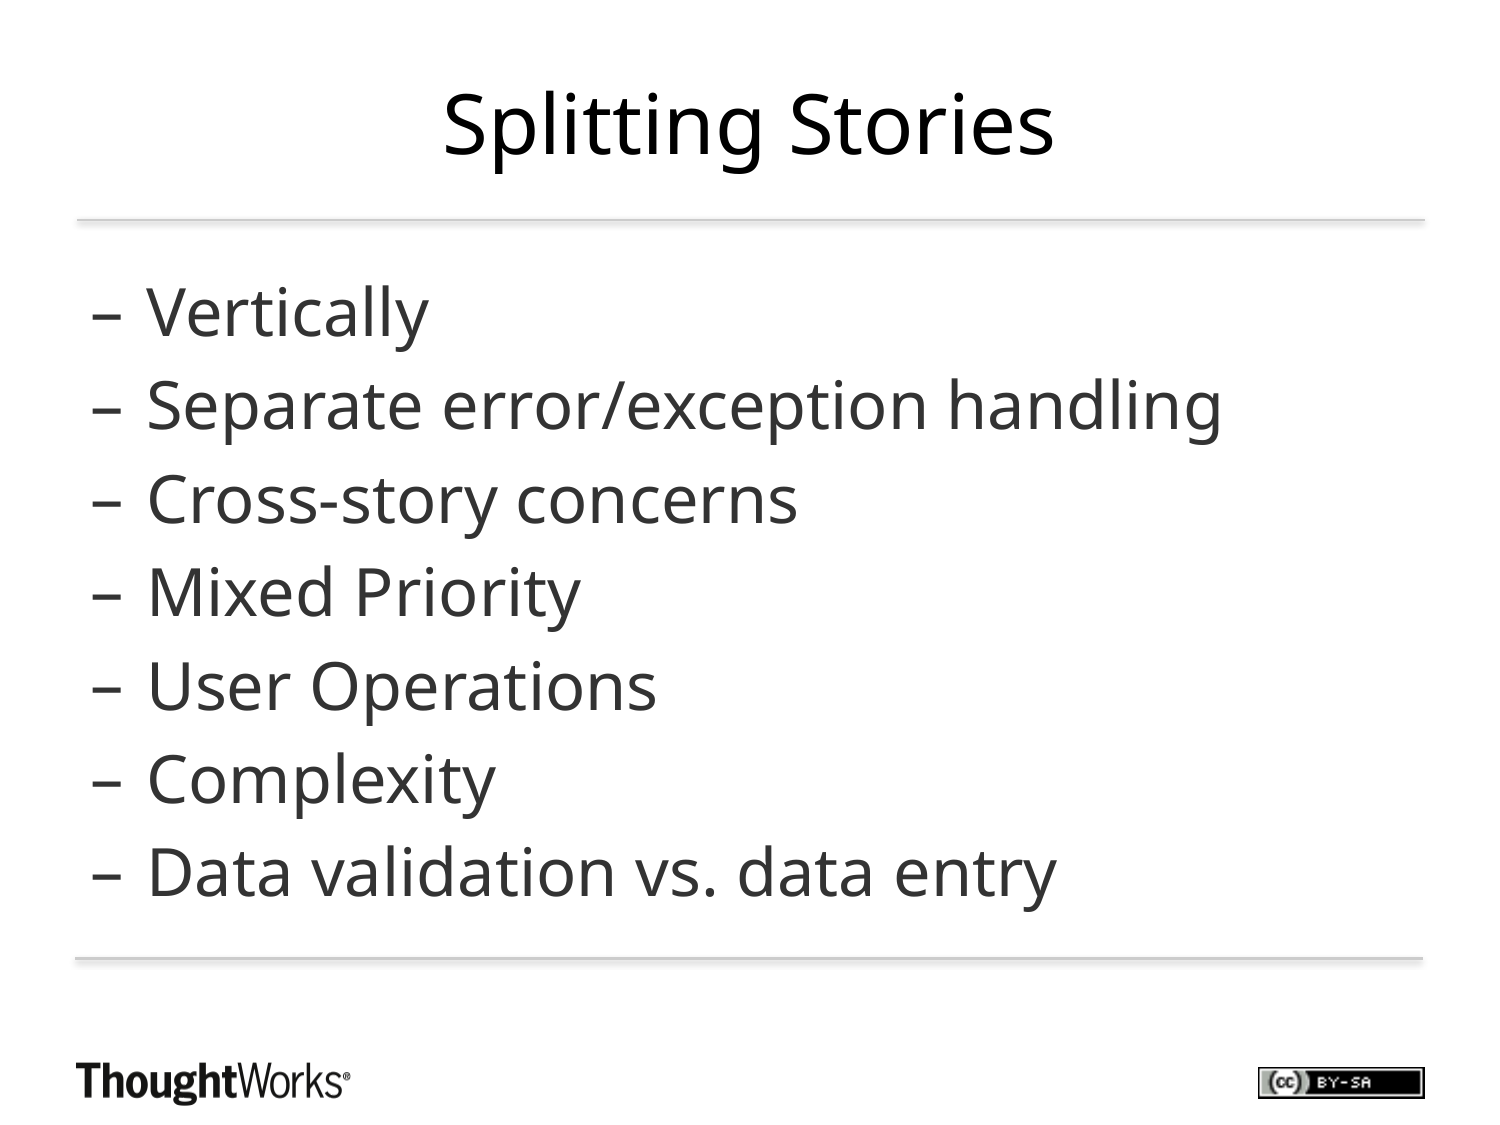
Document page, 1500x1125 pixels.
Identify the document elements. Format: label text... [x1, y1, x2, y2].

picture [1258, 1067, 1425, 1099]
picture [75, 1062, 351, 1106]
list Vertically Separate error/exception handling Cross-story concerns Mixed Priority User Operations Complexity Data validation vs. data entry [75, 262, 1425, 948]
title Splitting Stories [75, 45, 1425, 197]
